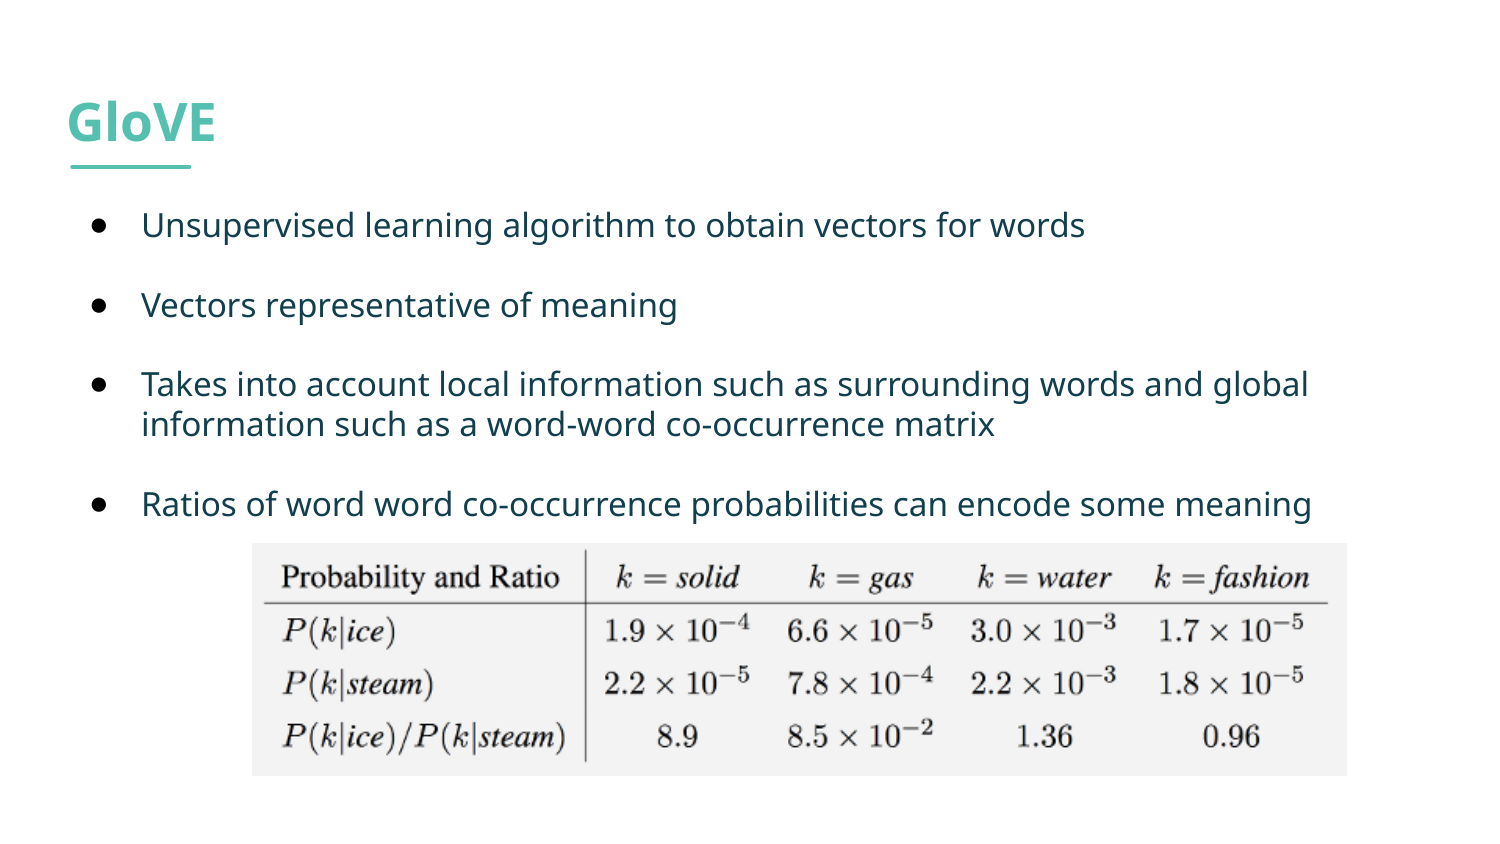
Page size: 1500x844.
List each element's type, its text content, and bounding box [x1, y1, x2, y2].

list Unsupervised learning algorithm to obtain vectors for words Vectors representative of meaning Takes into account local information such as surrounding words and global information such as a word-word co-occurrence matrix Ratios of word word co-occurrence probabilities can encode some meaning [51, 189, 1449, 544]
picture [252, 543, 1347, 776]
title GloVE [51, 72, 1449, 167]
